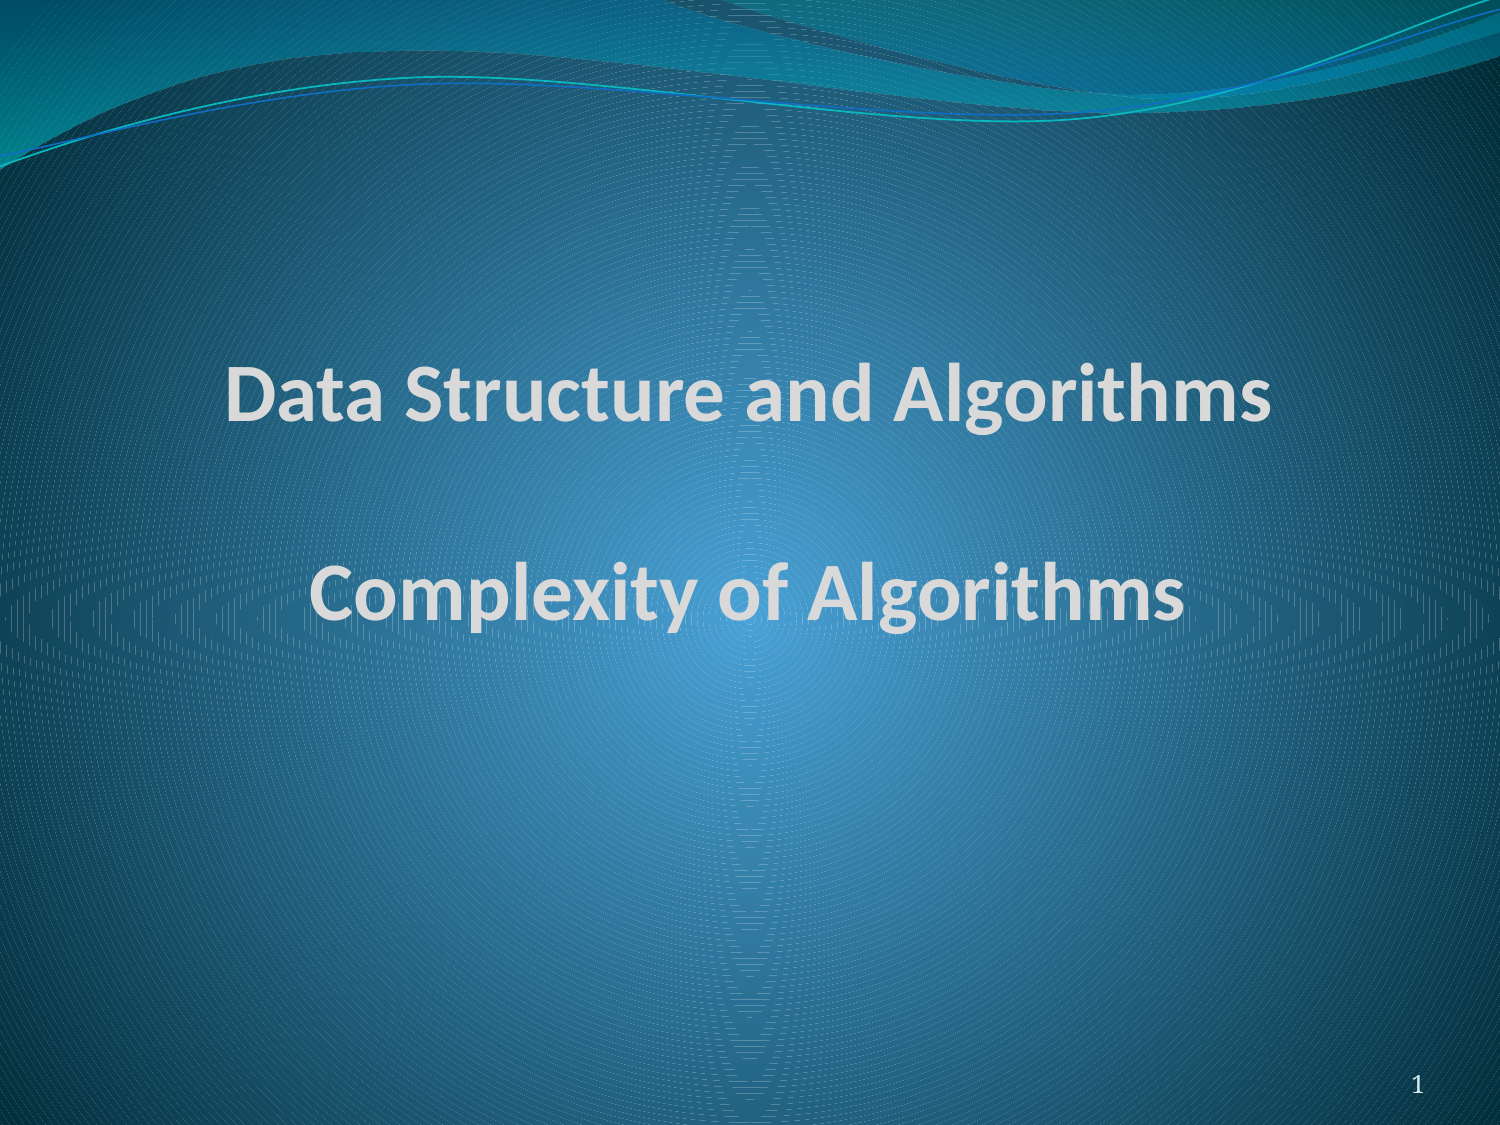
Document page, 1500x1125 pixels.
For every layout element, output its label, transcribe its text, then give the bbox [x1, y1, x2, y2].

slide_number 1 [1299, 1042, 1425, 1103]
title Data Structure and Algorithms Complexity of Algorithms [31, 337, 1469, 638]
